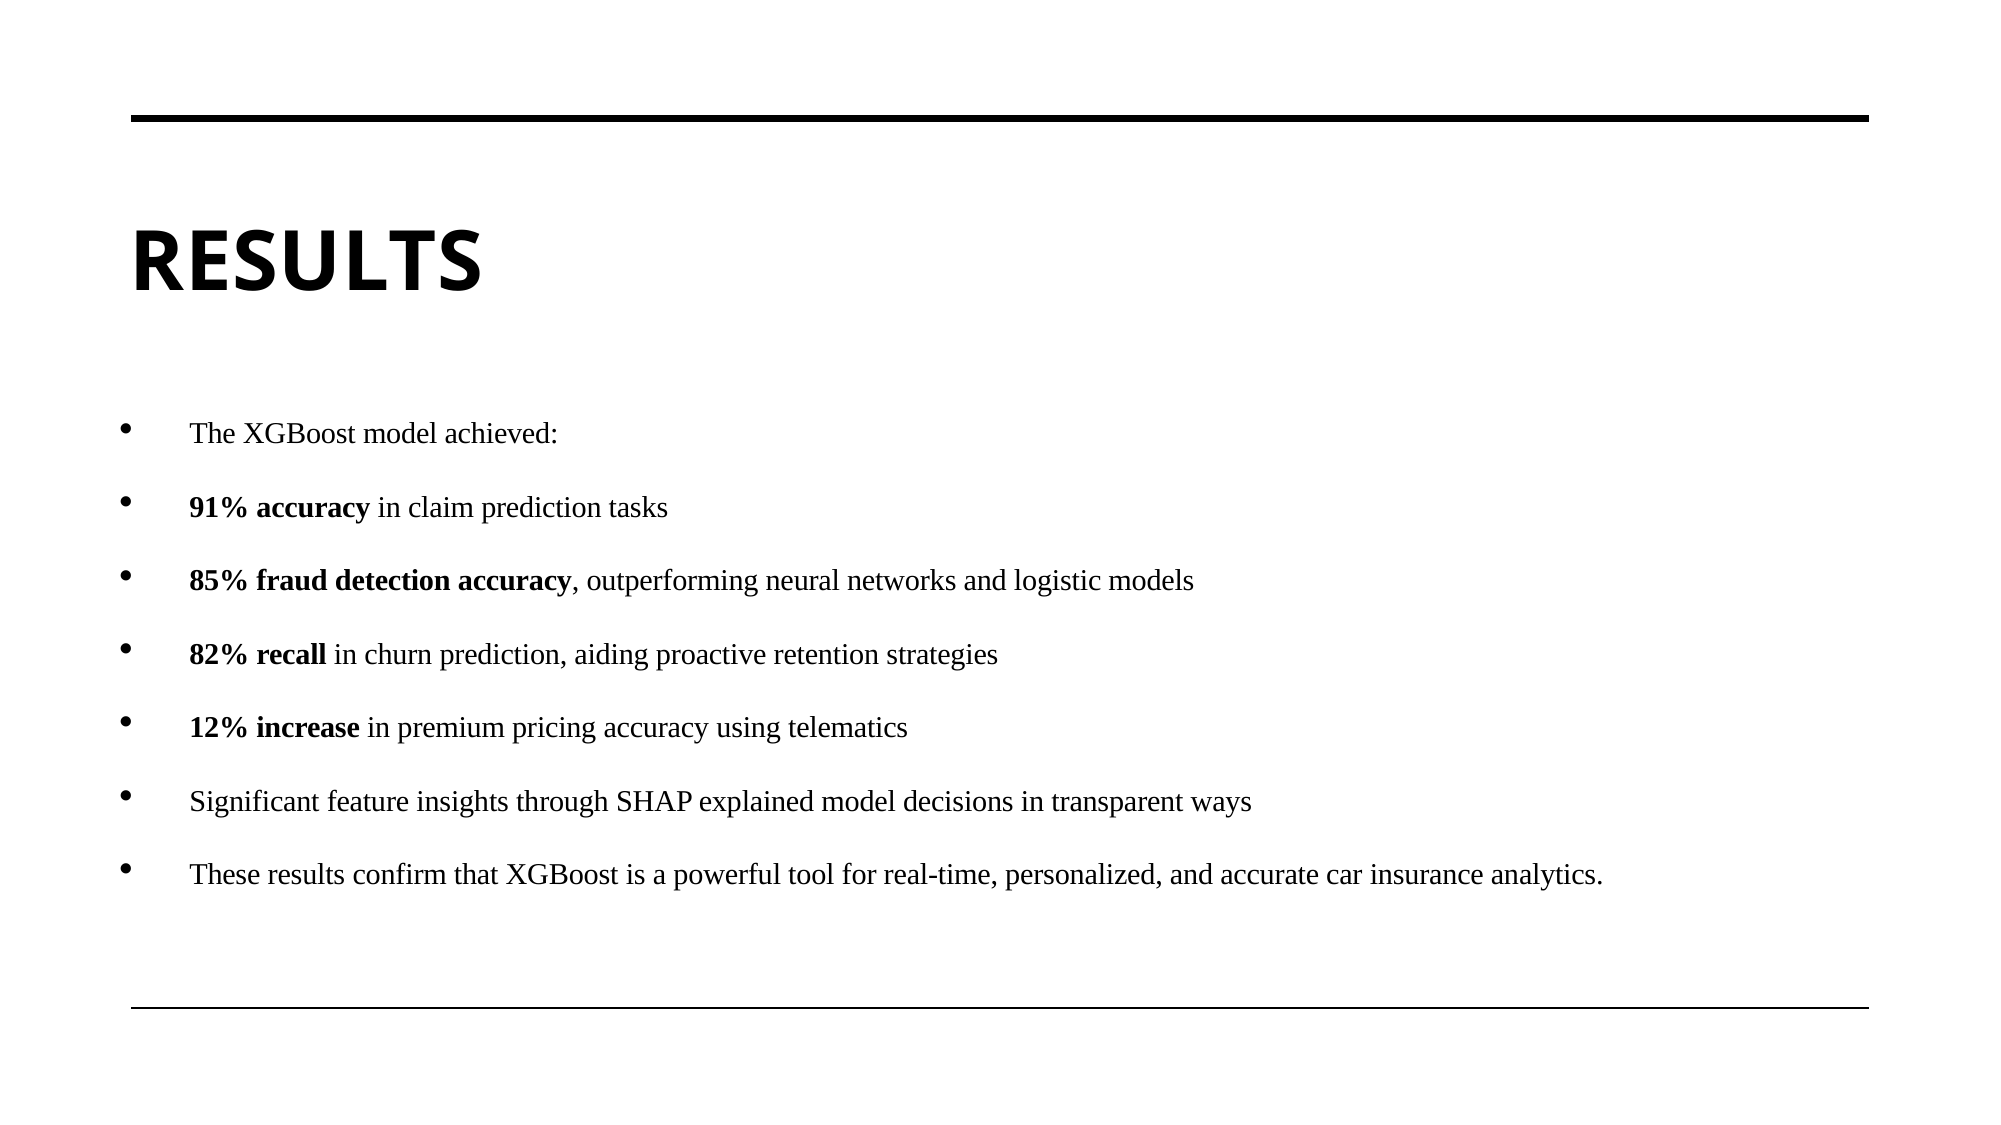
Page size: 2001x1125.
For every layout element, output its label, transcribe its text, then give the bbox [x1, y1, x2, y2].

list The XGBoost model achieved: 91% accuracy in claim prediction tasks 85% fraud detection accuracy, outperforming neural networks and logistic models 82% recall in churn prediction, aiding proactive retention strategies 12% increase in premium pricing accuracy using telematics Significant feature insights through SHAP explained model decisions in transparent ways These results confirm that XGBoost is a powerful tool for real-time, personalized, and accurate car insurance analytics. [105, 340, 1860, 954]
title RESULTS [114, 149, 1869, 365]
